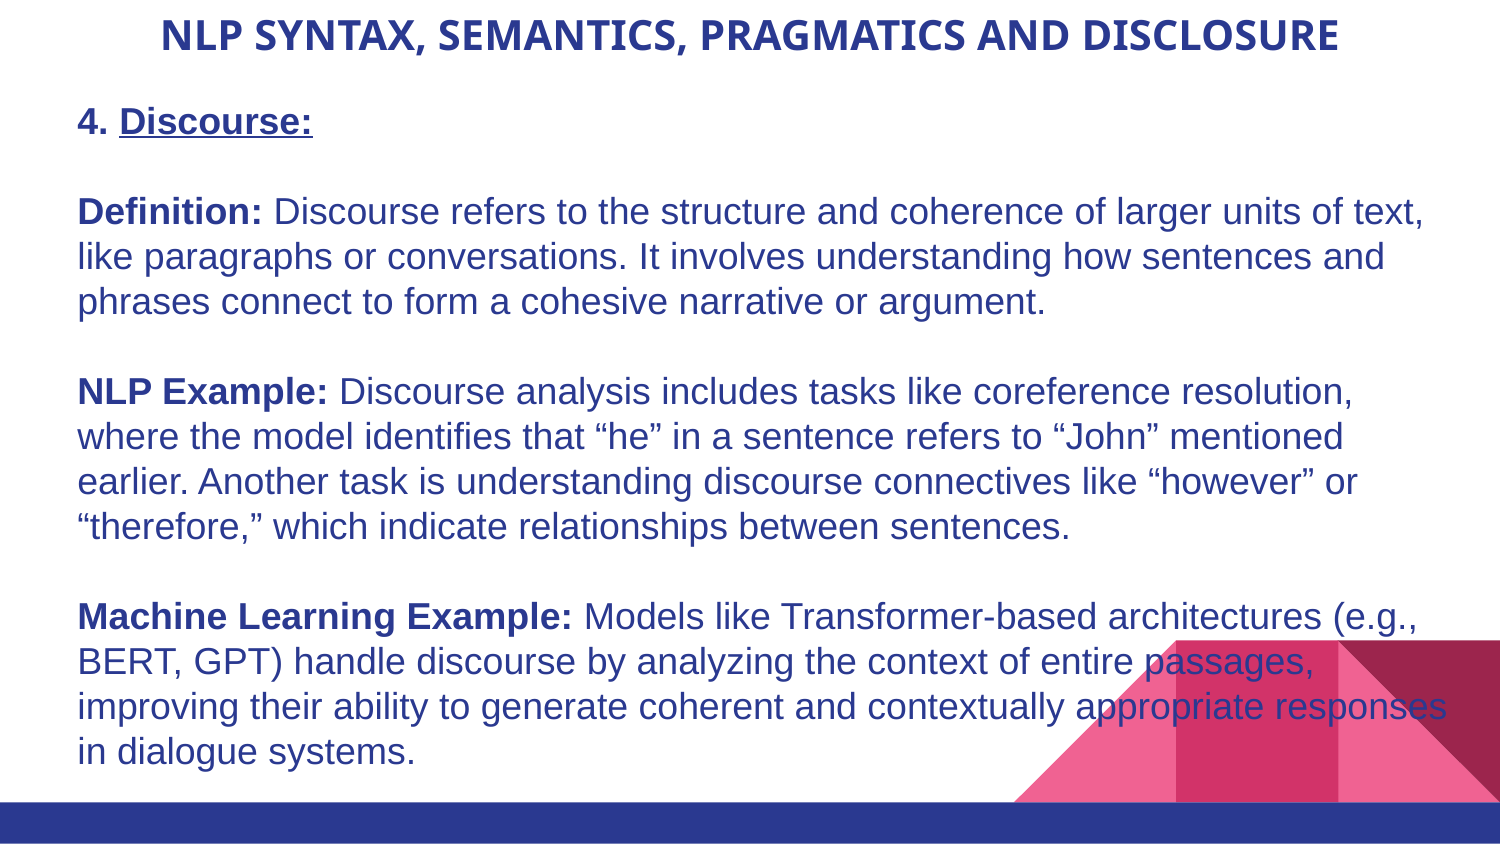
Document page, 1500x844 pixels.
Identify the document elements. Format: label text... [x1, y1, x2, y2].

title NLP SYNTAX, SEMANTICS, PRAGMATICS AND DISCLOSURE [0, 0, 1500, 68]
text_box 4. Discourse: Definition: Discourse refers to the structure and coherence of larger units of text, like paragraphs or conversations. It involves understanding how sentences and phrases connect to form a cohesive narrative or argument. NLP Example: Discourse analysis includes tasks like coreference resolution, where the model identifies that “he” in a sentence refers to “John” mentioned earlier. Another task is understanding discourse connectives like “however” or “therefore,” which indicate relationships between sentences. Machine Learning Example: Models like Transformer-based architectures (e.g., BERT, GPT) handle discourse by analyzing the context of entire passages, improving their ability to generate coherent and contextually appropriate responses in dialogue systems. [62, 89, 1464, 780]
